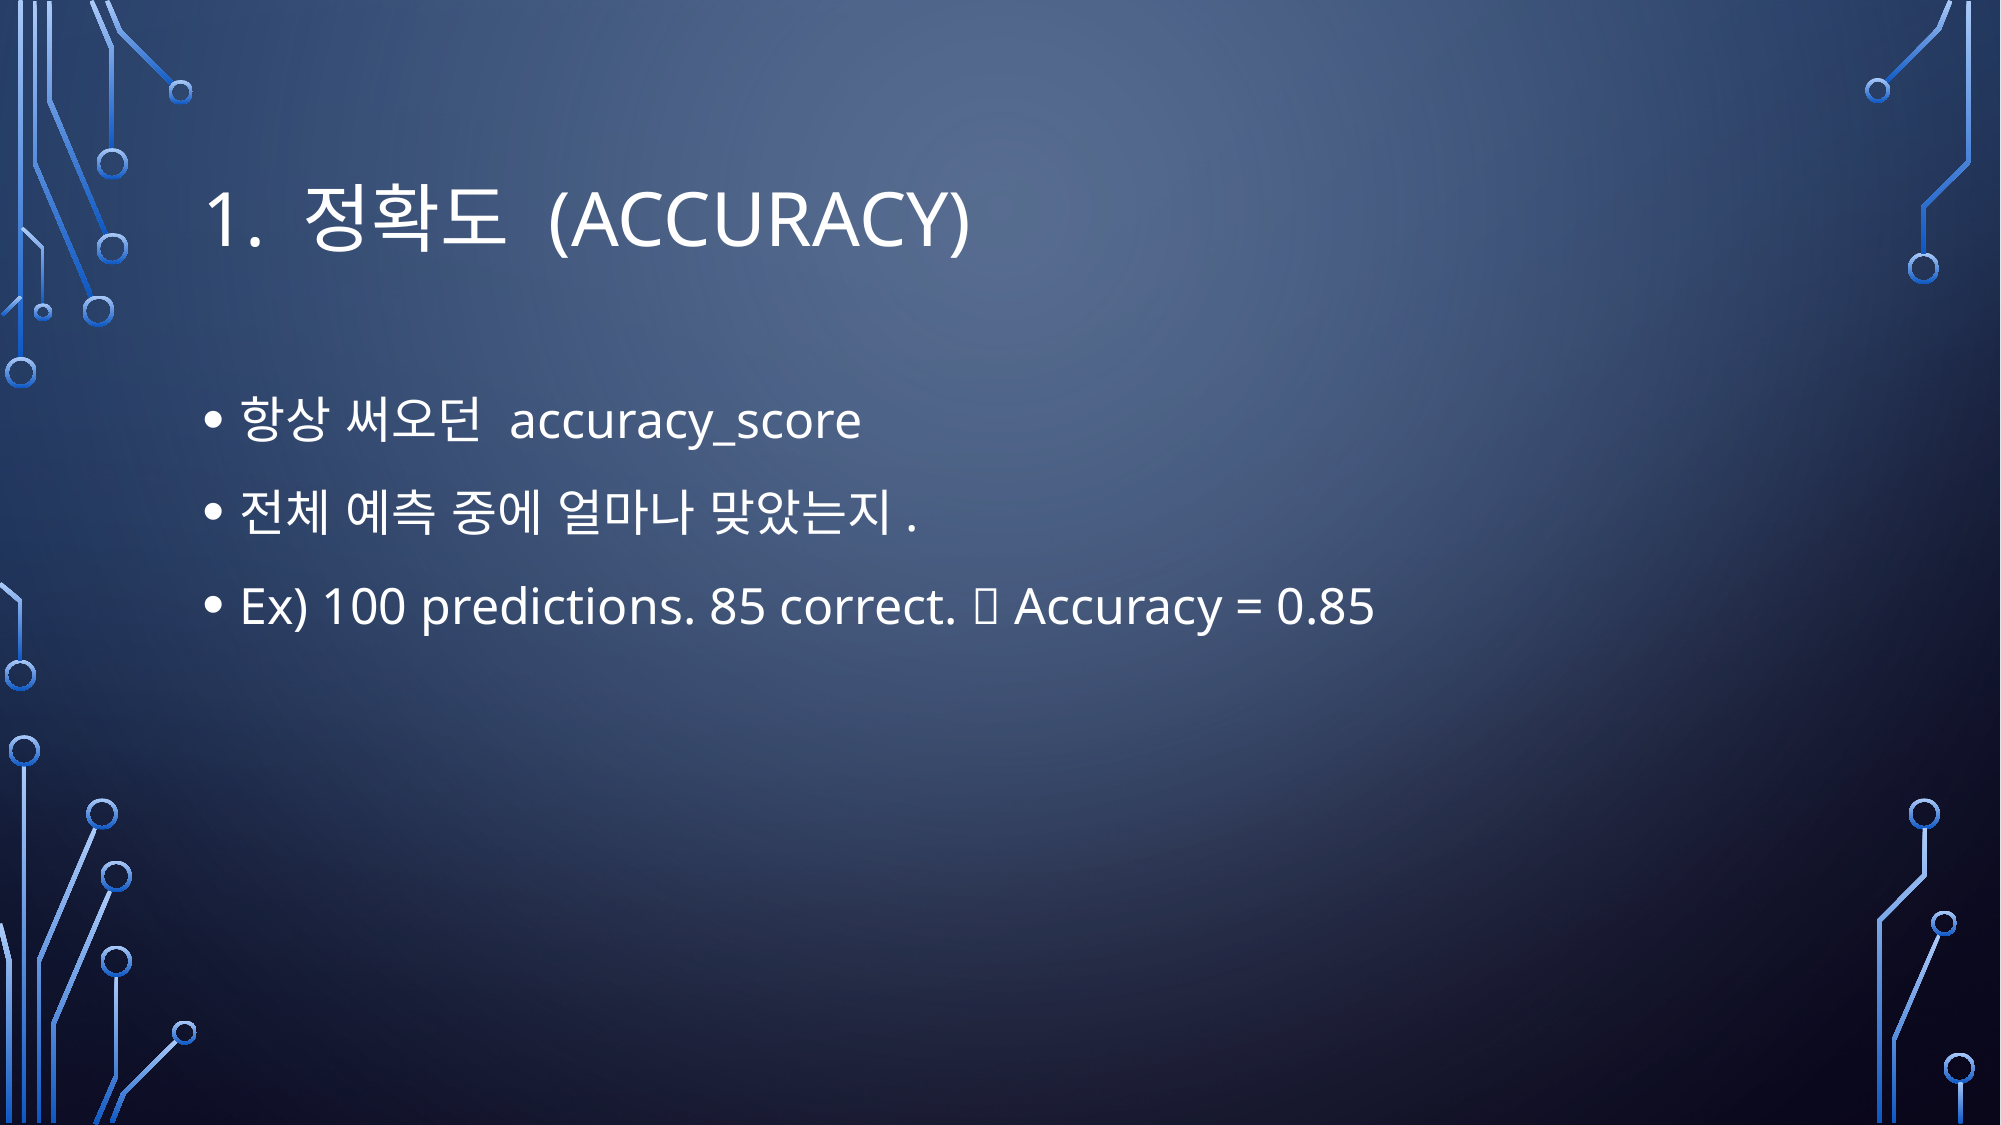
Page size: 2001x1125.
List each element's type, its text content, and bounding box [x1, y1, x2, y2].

list 항상 써오던 accuracy_score 전체 예측 중에 얼마나 맞았는지. Ex) 100 predictions. 85 correct.  Accuracy = 0.85 [187, 369, 1813, 950]
title 1. 정확도 (Accuracy) [187, 101, 1813, 344]
